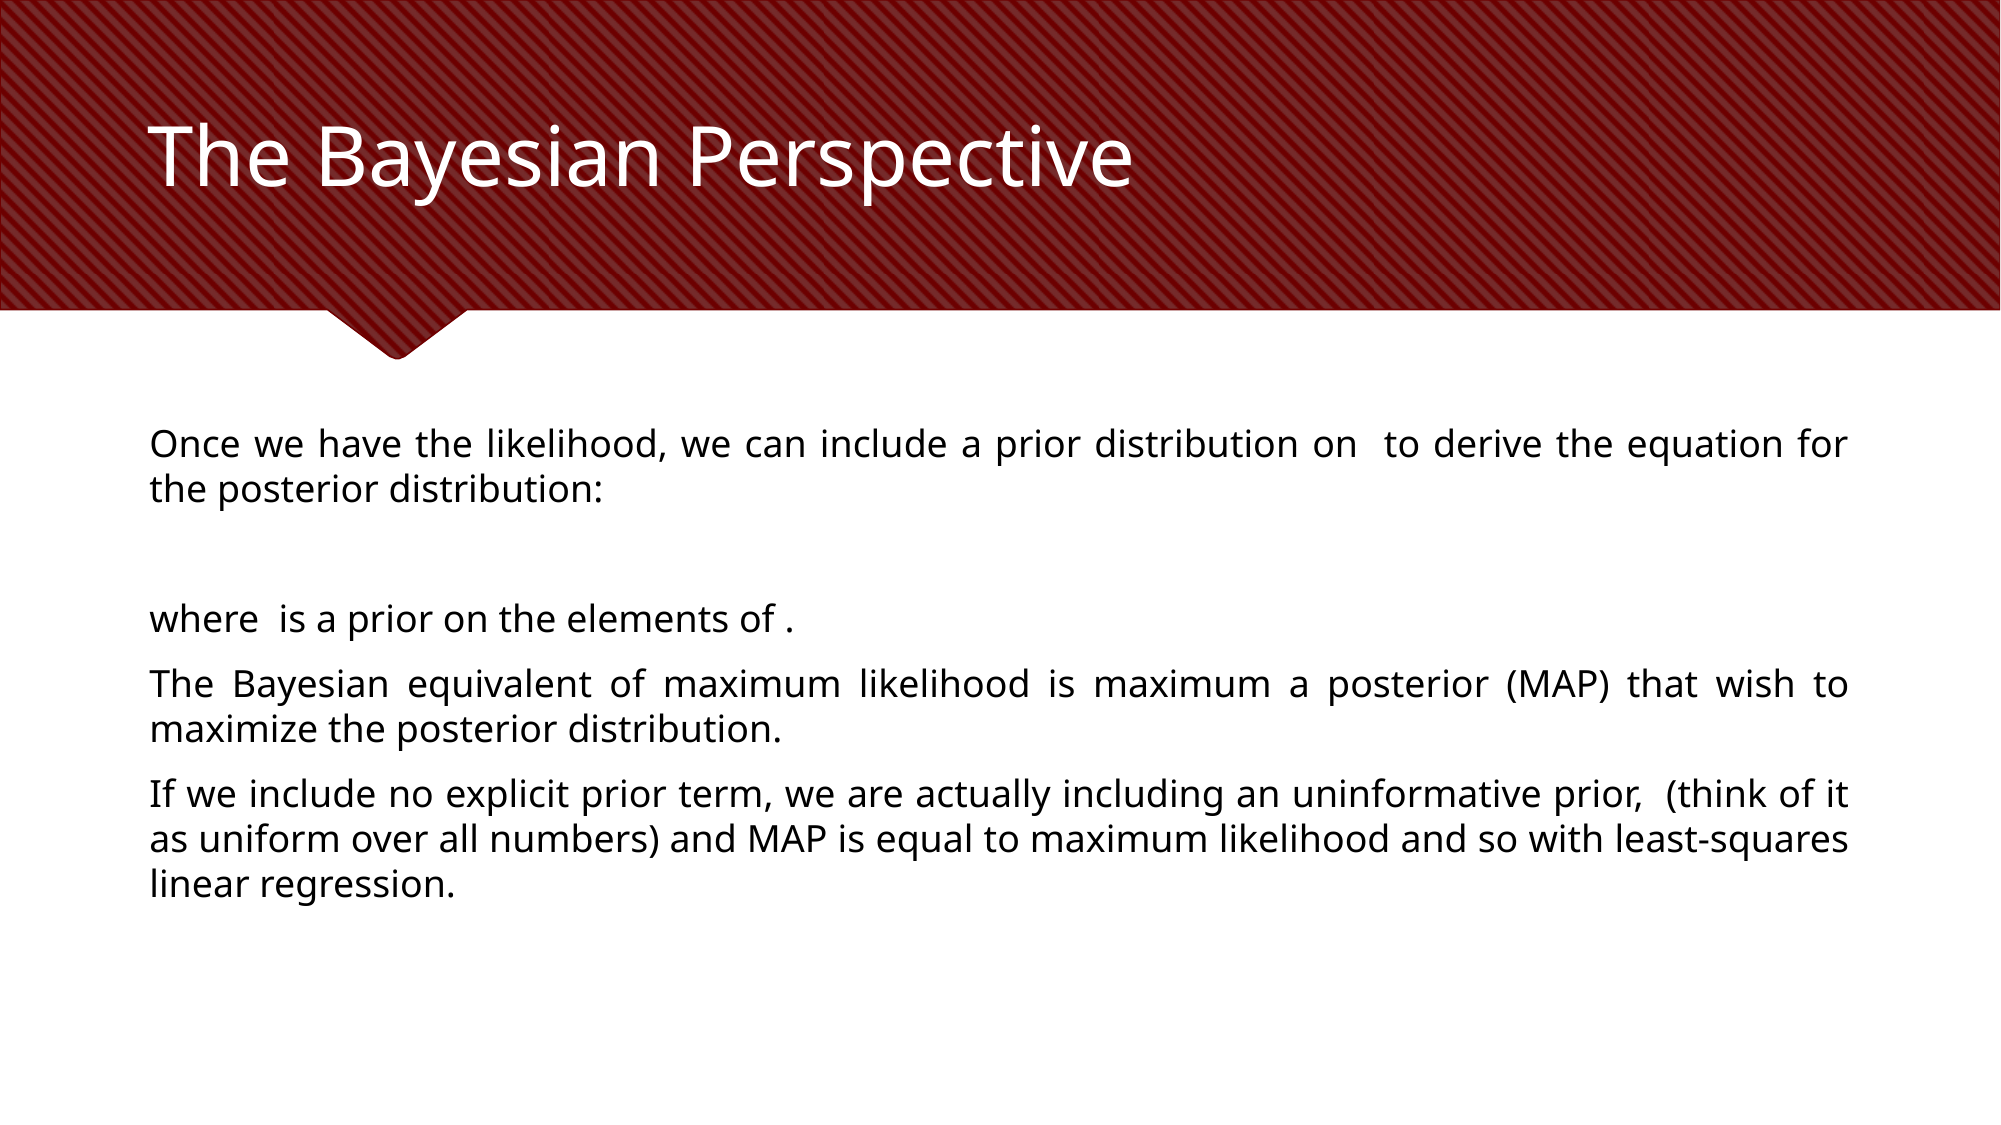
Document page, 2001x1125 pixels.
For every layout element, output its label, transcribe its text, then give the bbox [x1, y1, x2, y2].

title The Bayesian Perspective [132, 73, 1868, 233]
